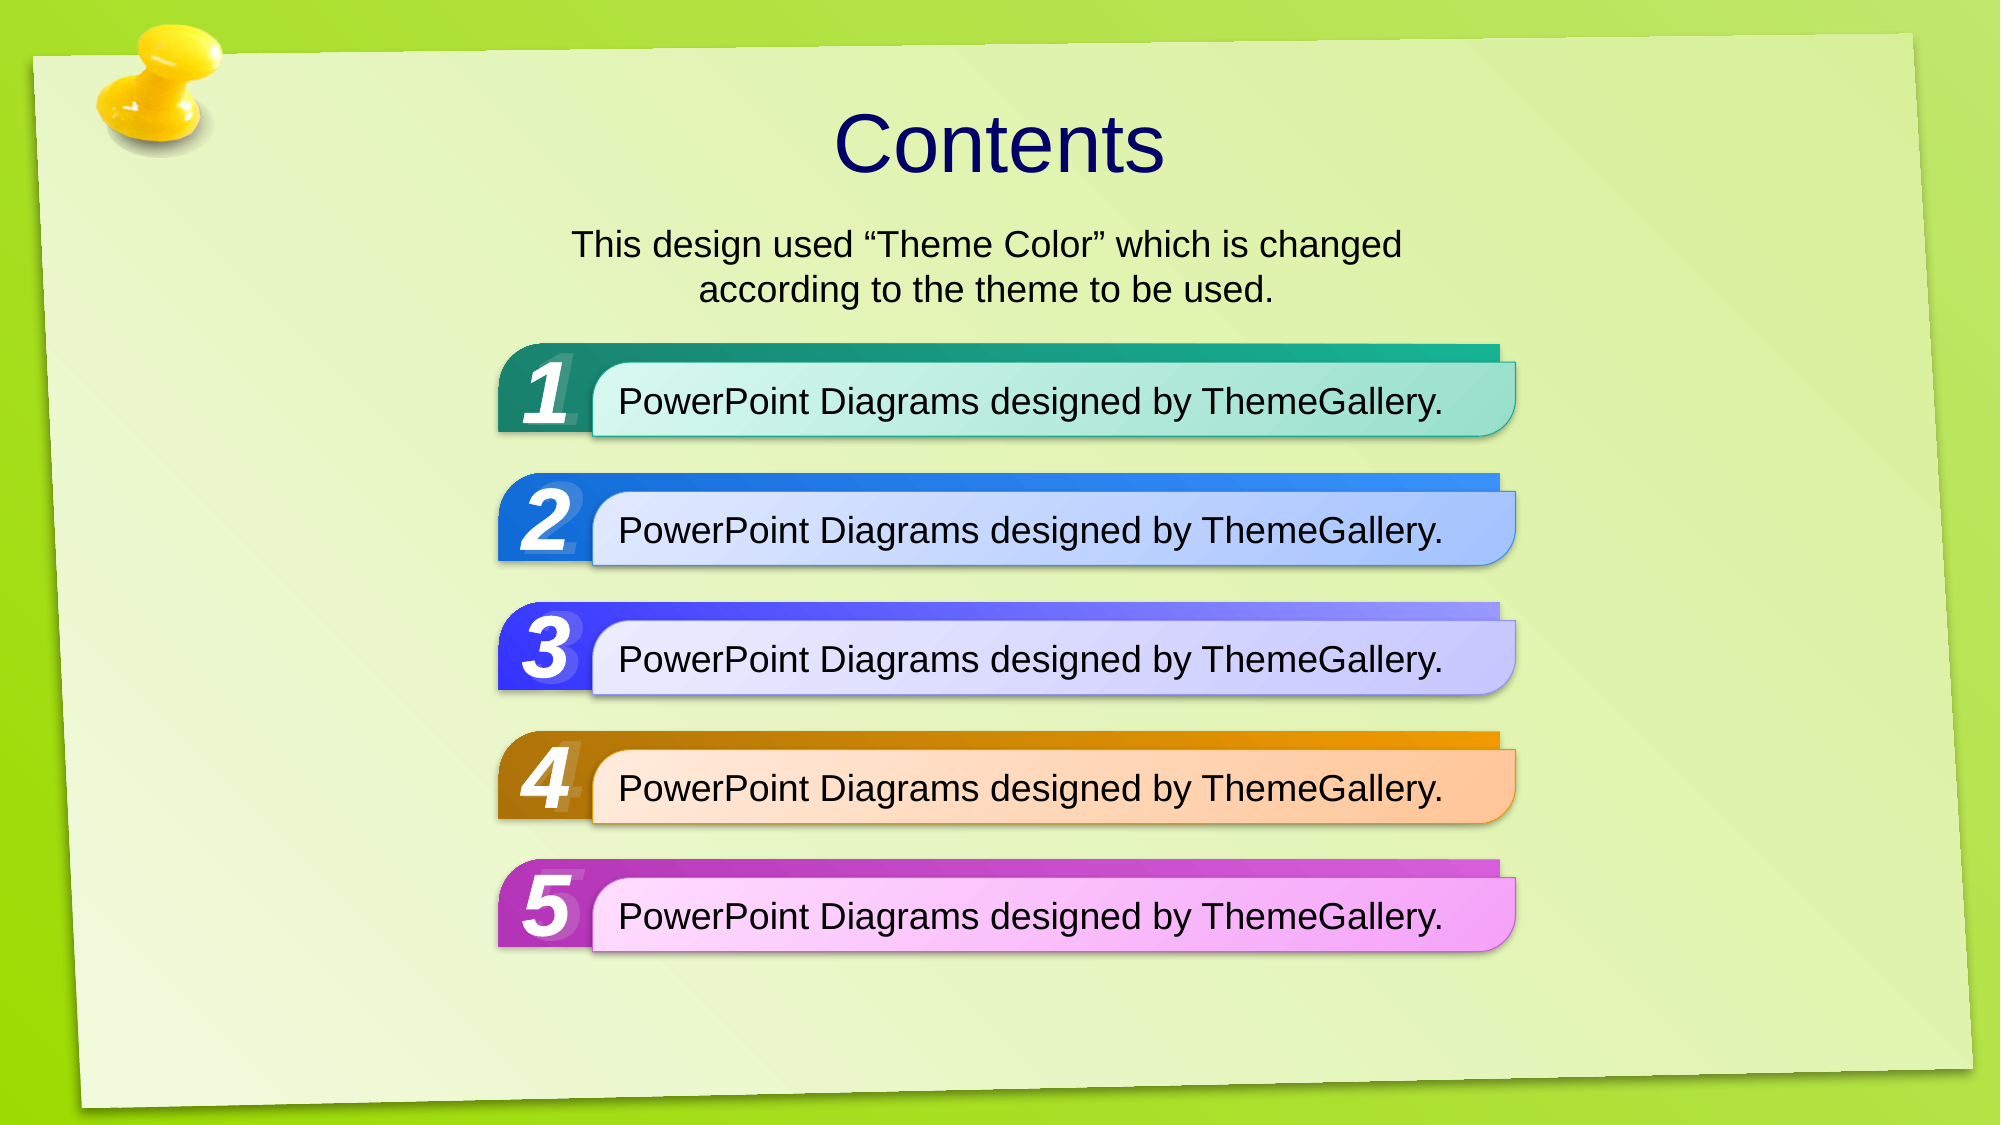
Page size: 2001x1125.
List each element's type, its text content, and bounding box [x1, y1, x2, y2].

text_box PowerPoint Diagrams designed by ThemeGallery. [592, 877, 1517, 953]
text_box 4 [498, 751, 506, 819]
text_box 3 [586, 602, 1501, 690]
picture [95, 24, 224, 158]
text_box 4 [506, 712, 586, 833]
text_box 4 [586, 731, 1501, 819]
text_box PowerPoint Diagrams designed by ThemeGallery. [592, 749, 1517, 825]
text_box 5 [506, 840, 586, 961]
text_box PowerPoint Diagrams designed by ThemeGallery. [592, 361, 1517, 437]
text_box 3 [498, 622, 506, 690]
text_box 1 [506, 328, 586, 448]
text_box 1 [498, 363, 506, 432]
text_box 2 [498, 493, 506, 561]
text_box 5 [498, 879, 506, 947]
text_box 2 [586, 473, 1501, 561]
text_box 1 [586, 343, 1501, 432]
title Contents [99, 71, 1900, 207]
text_box PowerPoint Diagrams designed by ThemeGallery. [592, 620, 1517, 696]
text_box 3 [506, 582, 586, 702]
text_box PowerPoint Diagrams designed by ThemeGallery. [592, 490, 1517, 567]
text_box This design used “Theme Color” which is changed according to the theme to be used. [512, 212, 1462, 318]
text_box 2 [506, 454, 586, 575]
text_box 5 [586, 859, 1501, 947]
